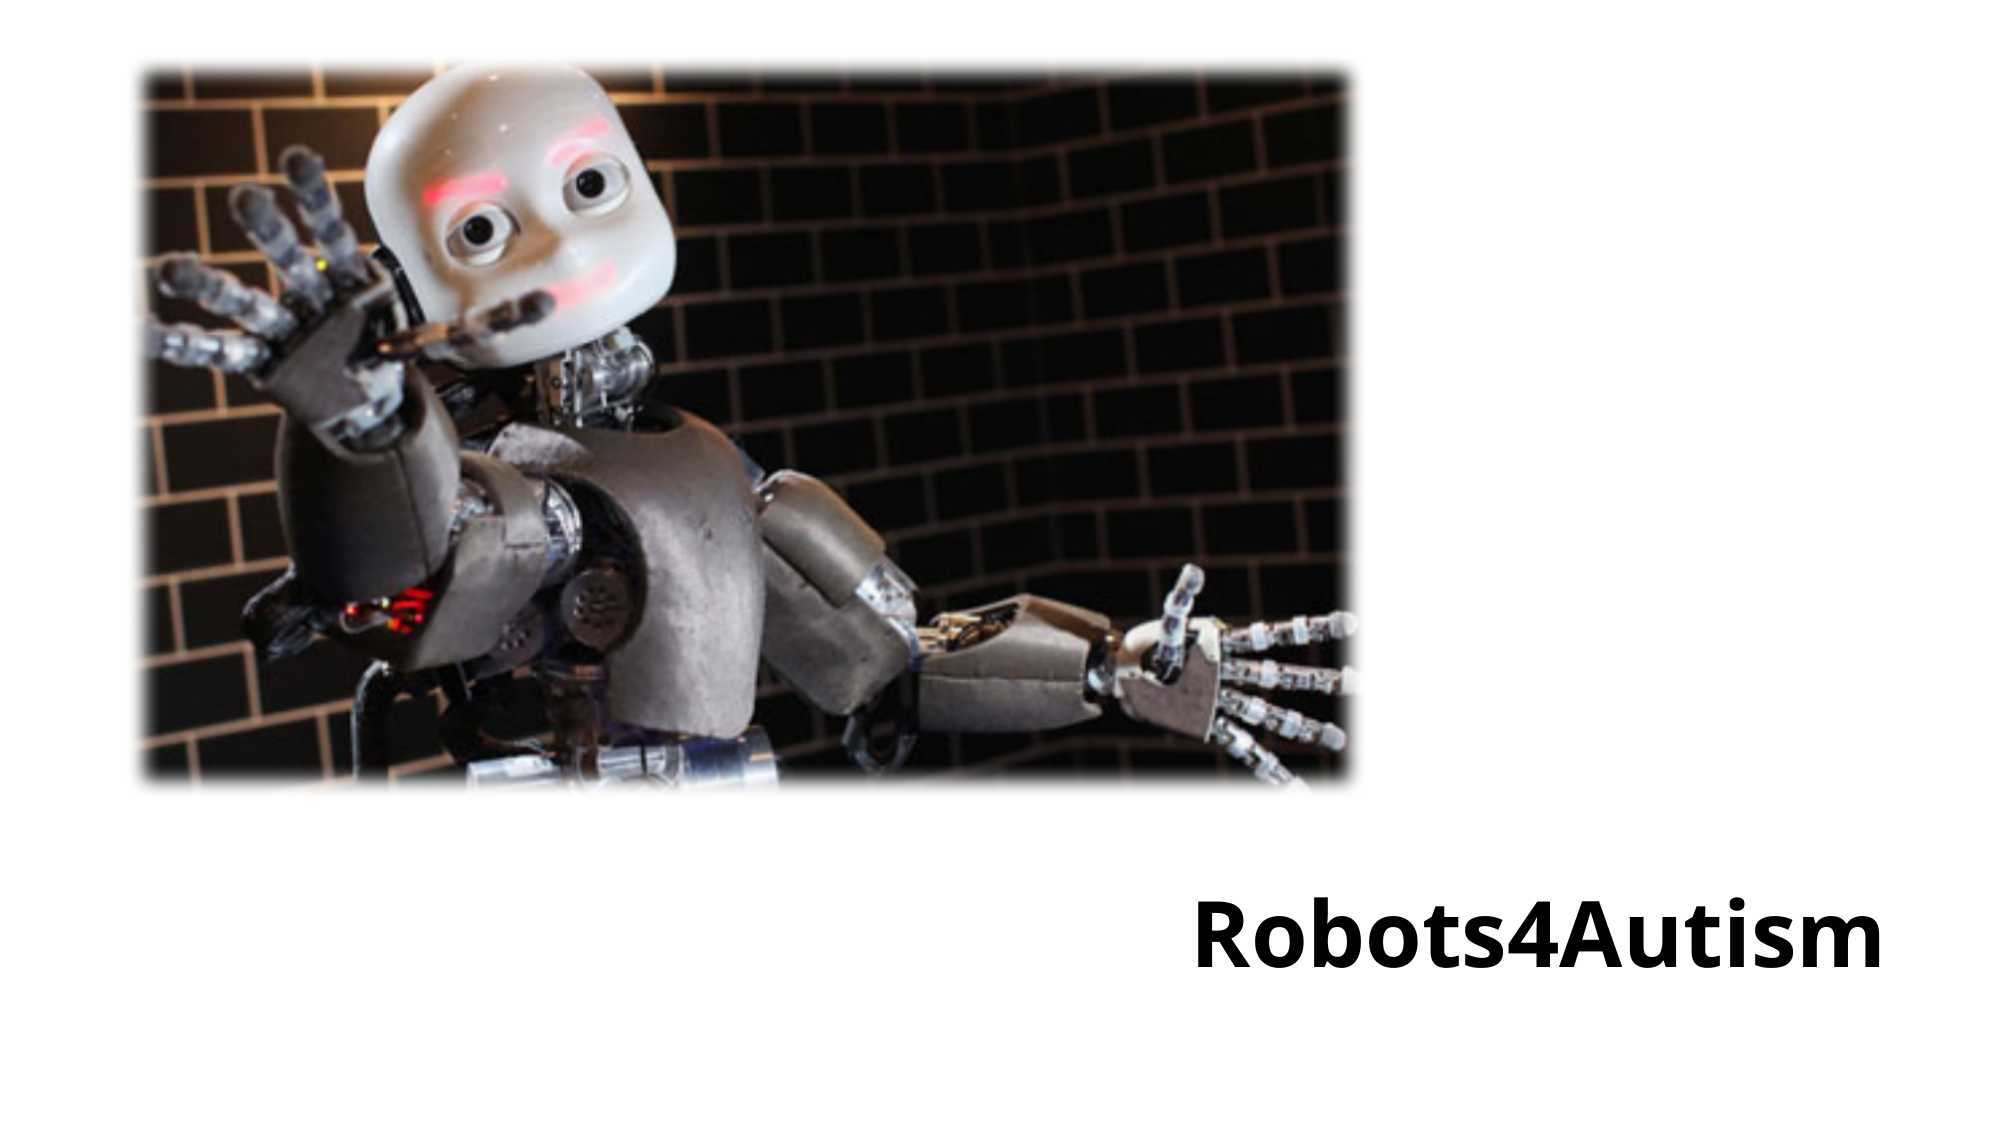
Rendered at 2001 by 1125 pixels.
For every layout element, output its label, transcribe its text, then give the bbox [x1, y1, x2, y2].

title Robots4Autism [177, 829, 1903, 1047]
picture [127, 55, 1366, 798]
